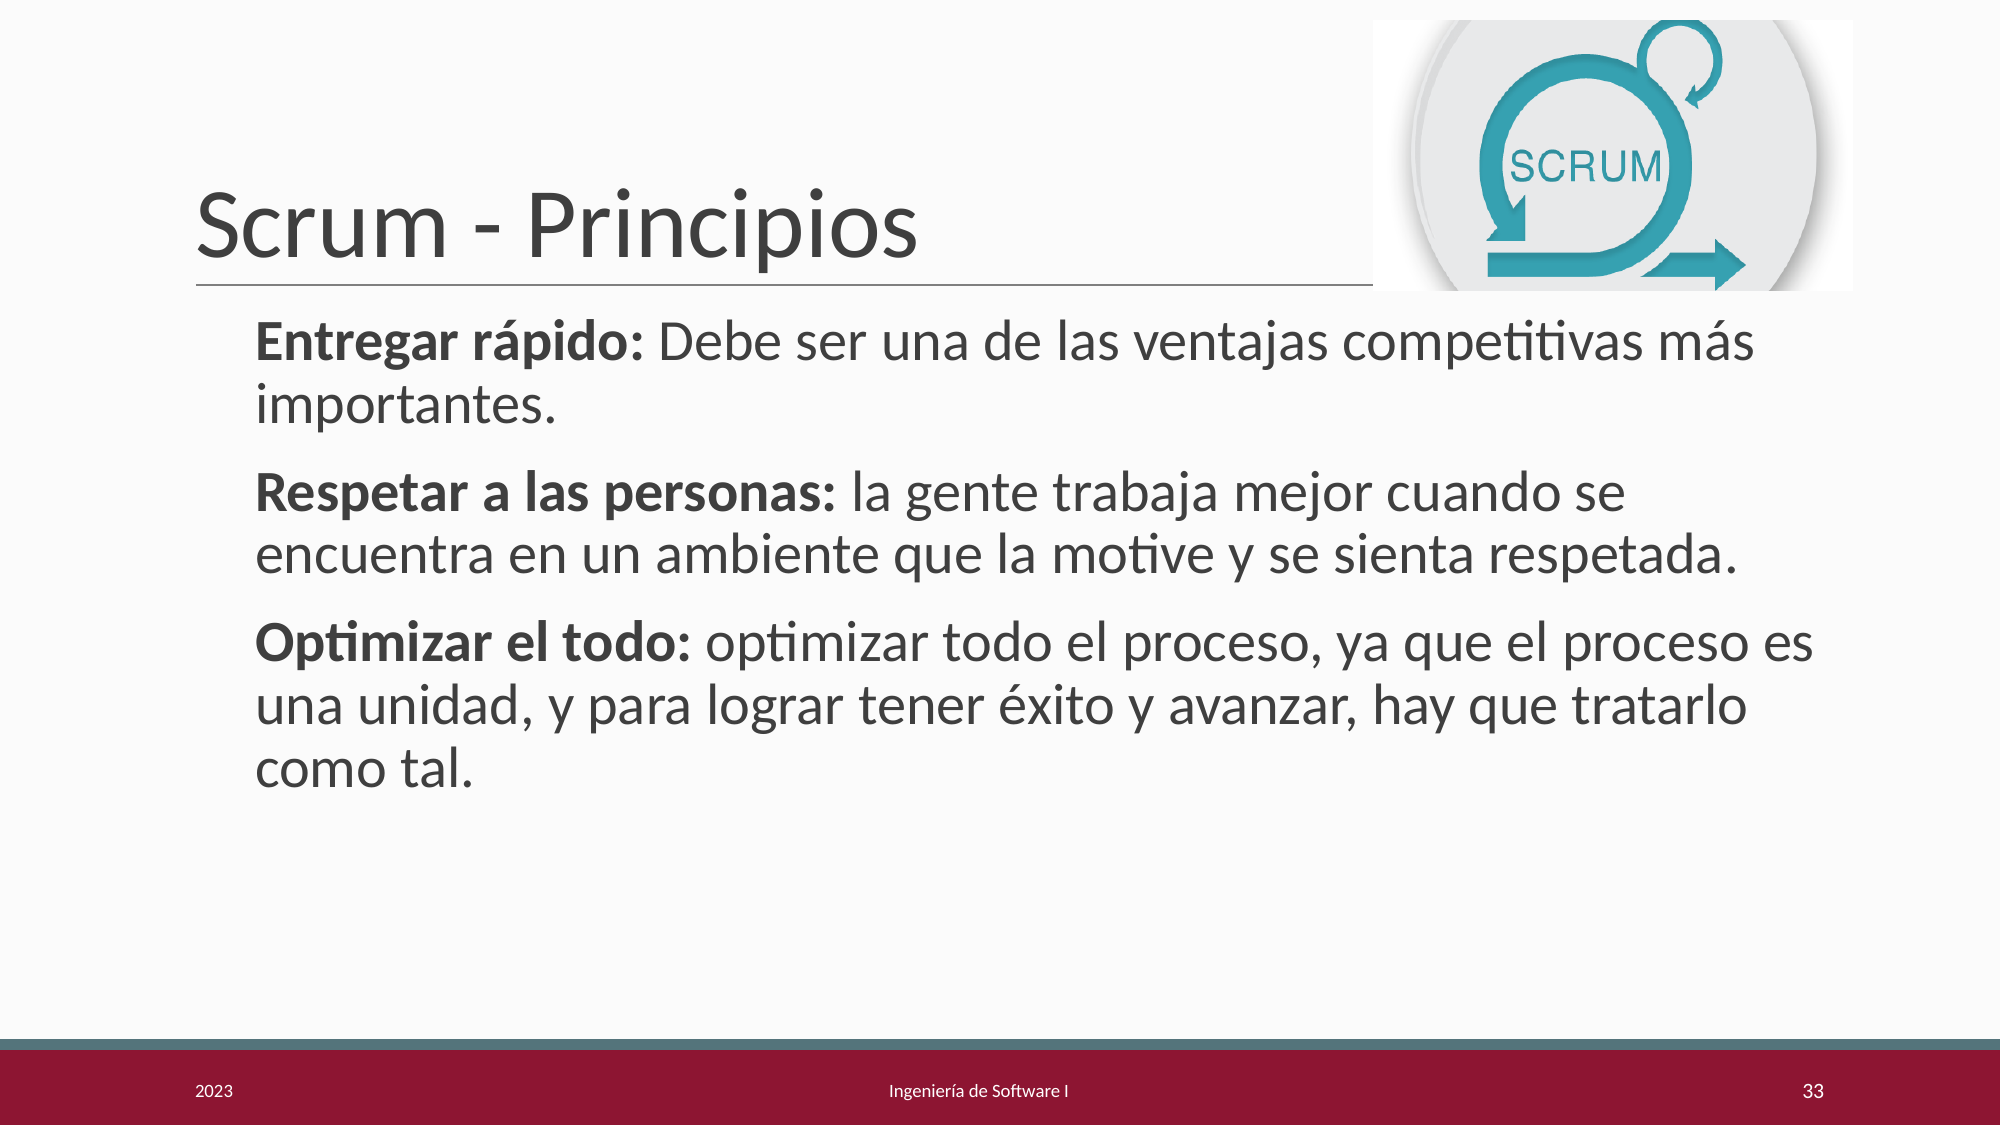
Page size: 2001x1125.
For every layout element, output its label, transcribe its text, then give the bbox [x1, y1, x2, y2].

list Entregar rápido: Debe ser una de las ventajas competitivas más importantes. Respetar a las personas: la gente trabaja mejor cuando se encuentra en un ambiente que la motive y se sienta respetada. Optimizar el todo: optimizar todo el proceso, ya que el proceso es una unidad, y para lograr tener éxito y avanzar, hay que tratarlo como tal. [180, 302, 1830, 963]
title Scrum - Principios [180, 47, 1368, 285]
picture [1373, 20, 1853, 292]
footer Ingeniería de Software I [604, 1059, 1396, 1120]
slide_number 2023 [180, 1059, 586, 1120]
slide_number 33 [1624, 1059, 1840, 1120]
